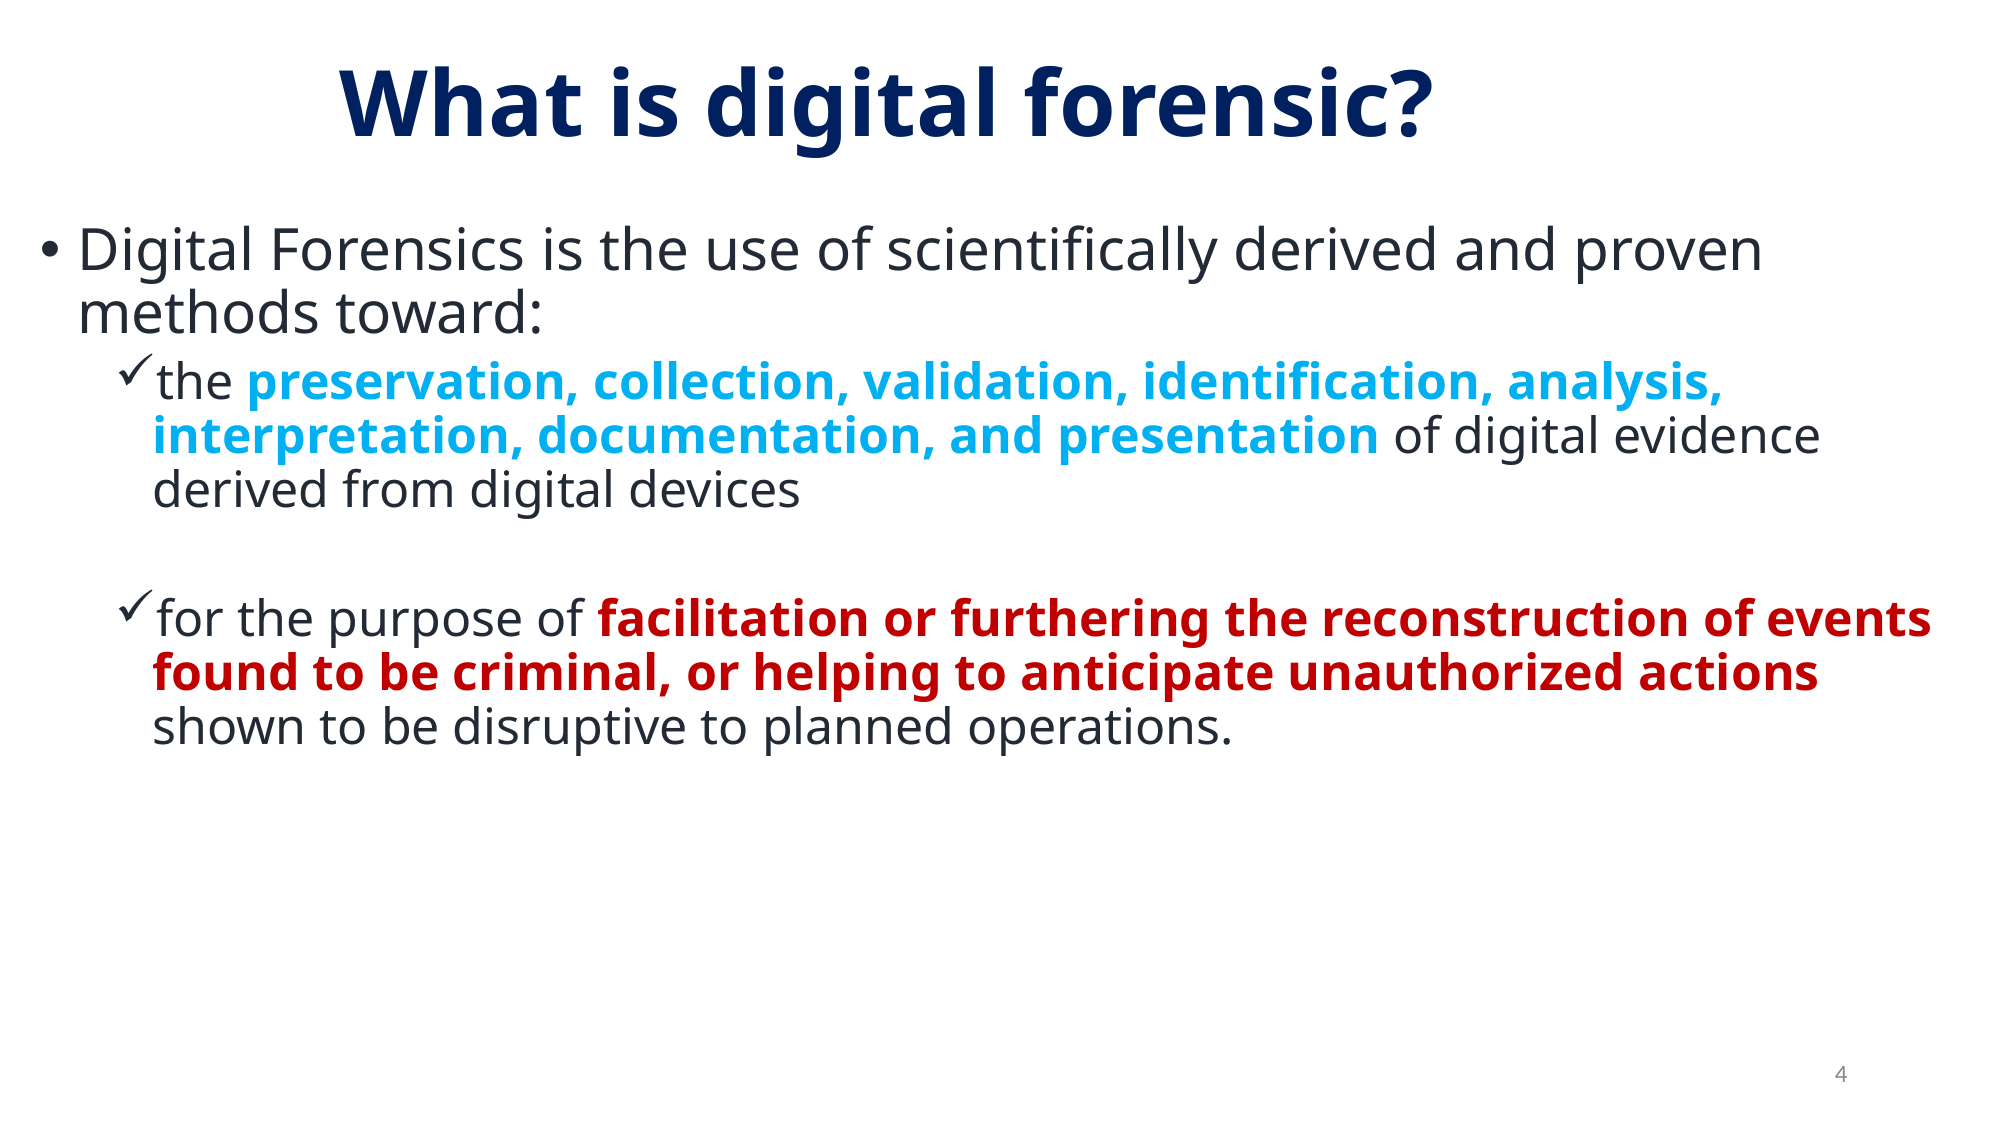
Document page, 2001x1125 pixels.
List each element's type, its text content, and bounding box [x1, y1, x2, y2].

title What is digital forensic? [324, 12, 1675, 200]
slide_number 4 [1412, 1042, 1863, 1103]
list Digital Forensics is the use of scientifically derived and proven methods toward: the preservation, collection, validation, identification, analysis, interpretation, documentation, and presentation of digital evidence derived from digital devices for the purpose of facilitation or furthering the reconstruction of events found to be criminal, or helping to anticipate unauthorized actions shown to be disruptive to planned operations. [24, 212, 1975, 1000]
